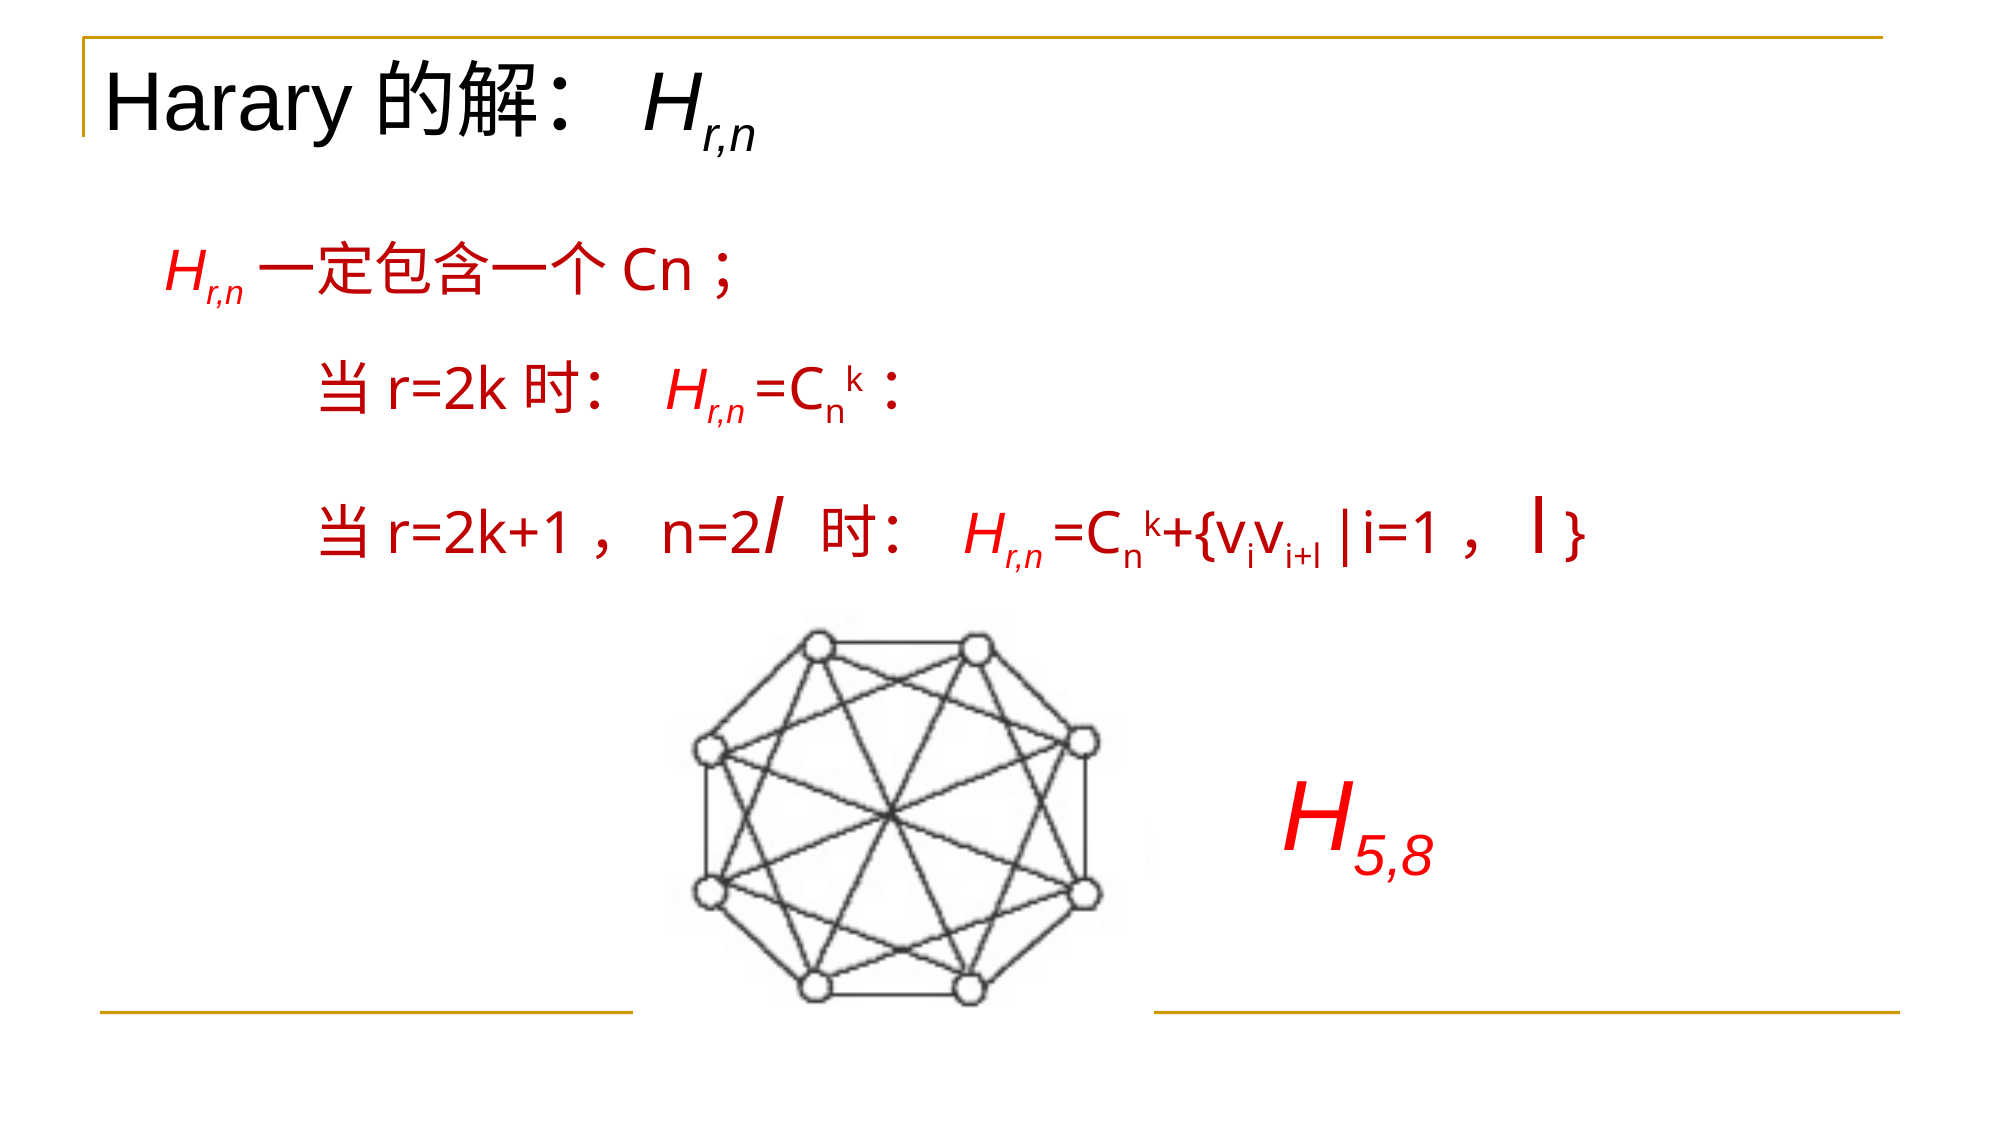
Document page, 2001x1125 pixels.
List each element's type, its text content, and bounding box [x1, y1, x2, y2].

text_box H5,8 [1266, 743, 1450, 895]
text_box Hr,n一定包含一个Cn； 当r=2k时： Hr,n =Cnk： 当r=2k+1，n=2l 时： Hr,n =Cnk+{vivi+l |i=1，l } [149, 184, 1945, 583]
text_box Harary的解：Hr,n [88, 39, 772, 169]
picture [633, 576, 1154, 1048]
